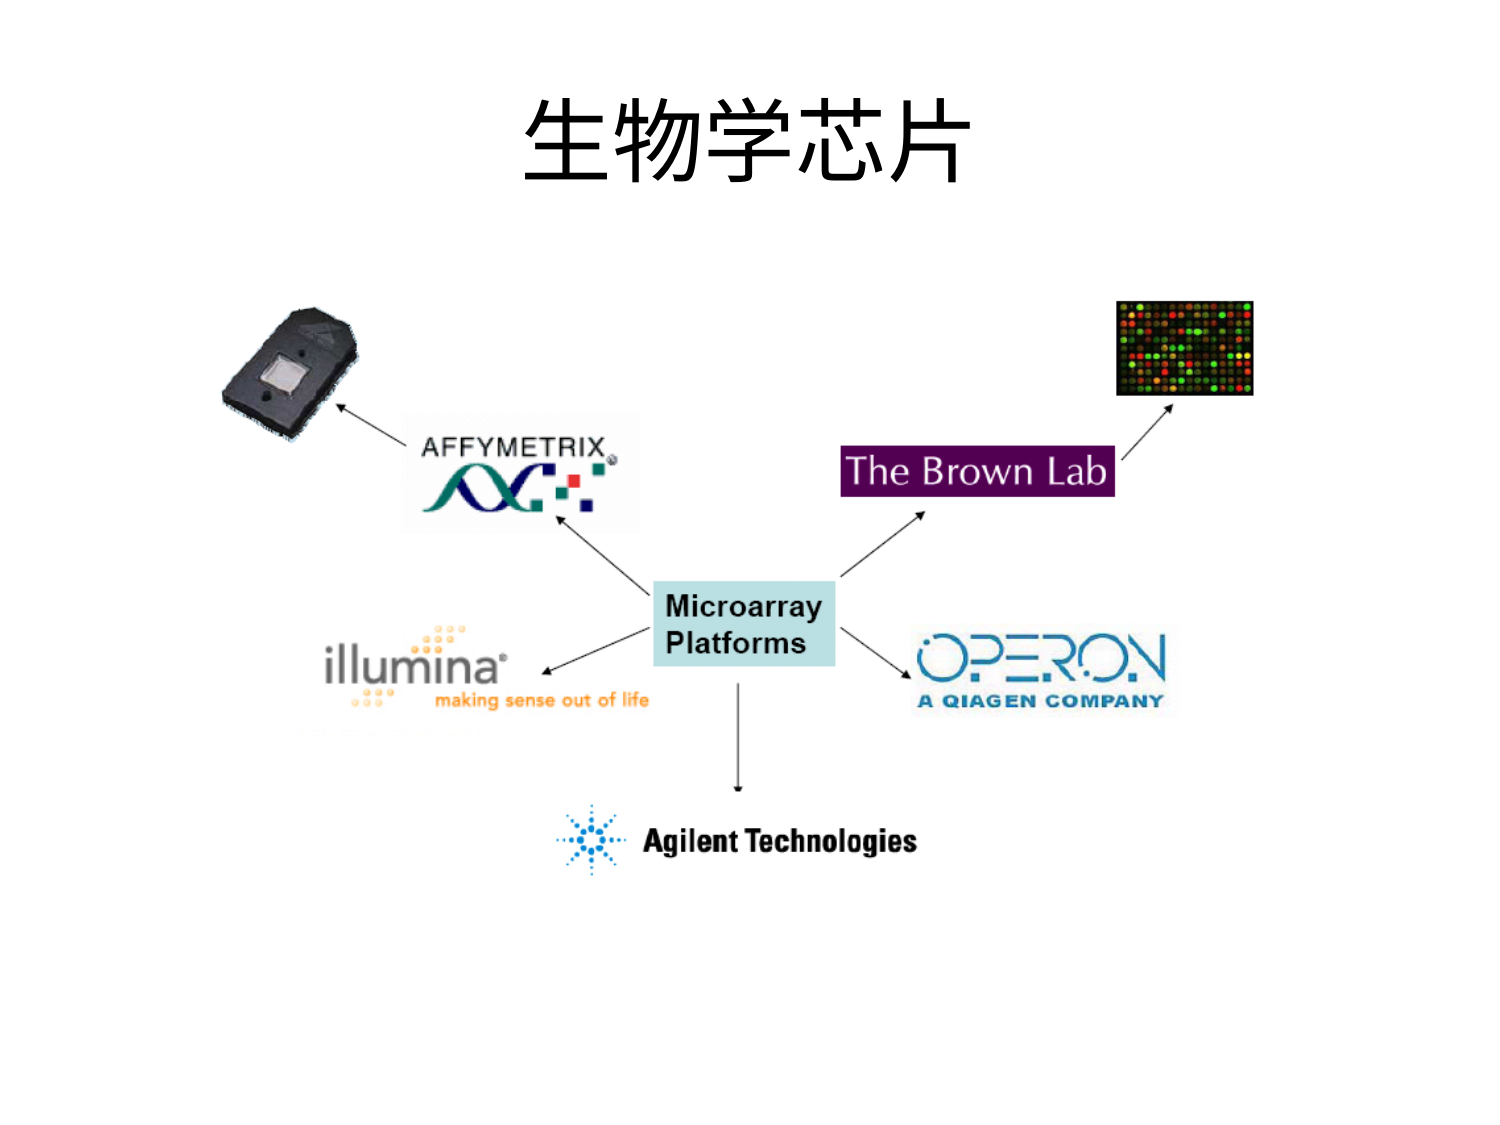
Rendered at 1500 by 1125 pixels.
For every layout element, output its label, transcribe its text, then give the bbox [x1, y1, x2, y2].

title 生物学芯片 [75, 45, 1425, 233]
picture [217, 267, 1283, 901]
